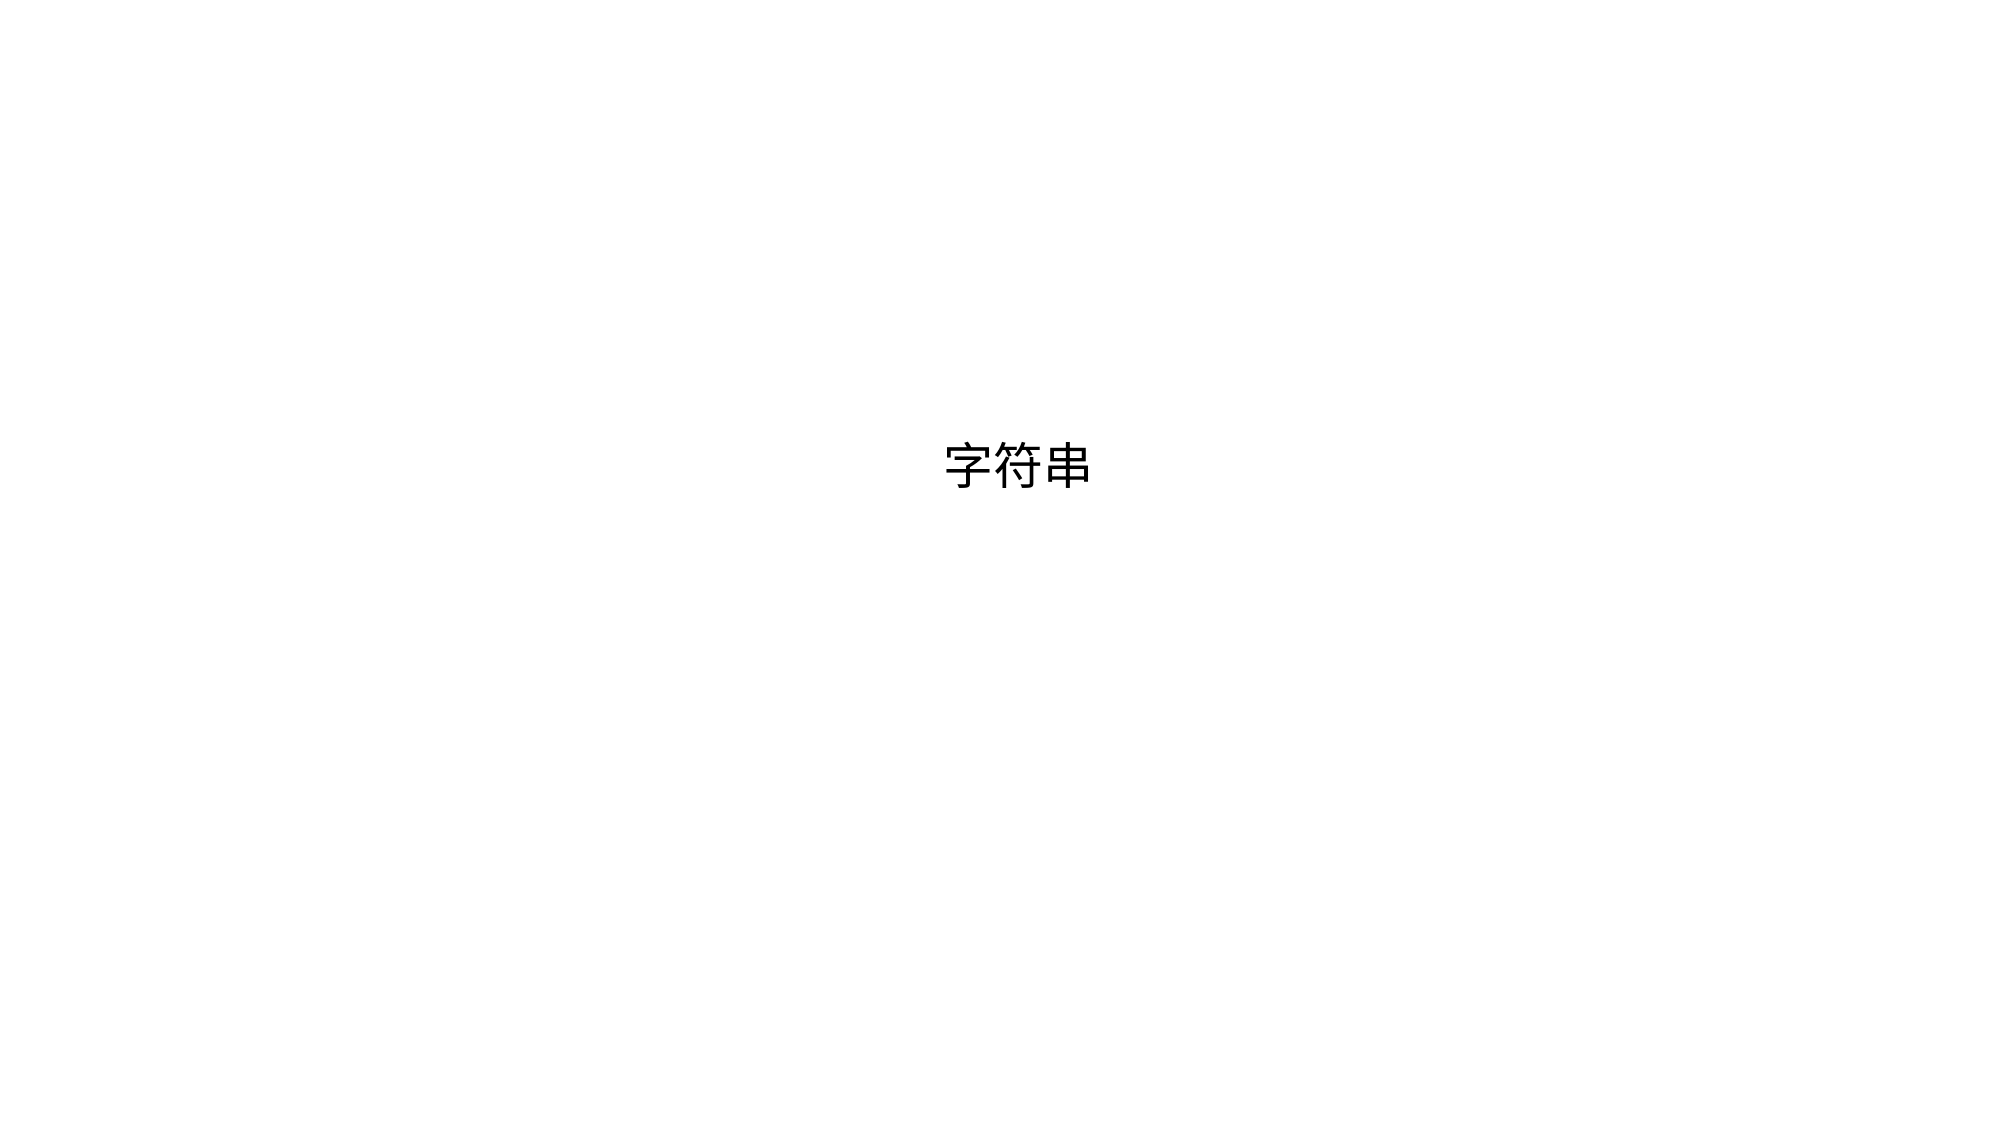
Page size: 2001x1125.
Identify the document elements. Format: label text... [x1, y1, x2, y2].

text_box 字符串 [764, 427, 1273, 502]
